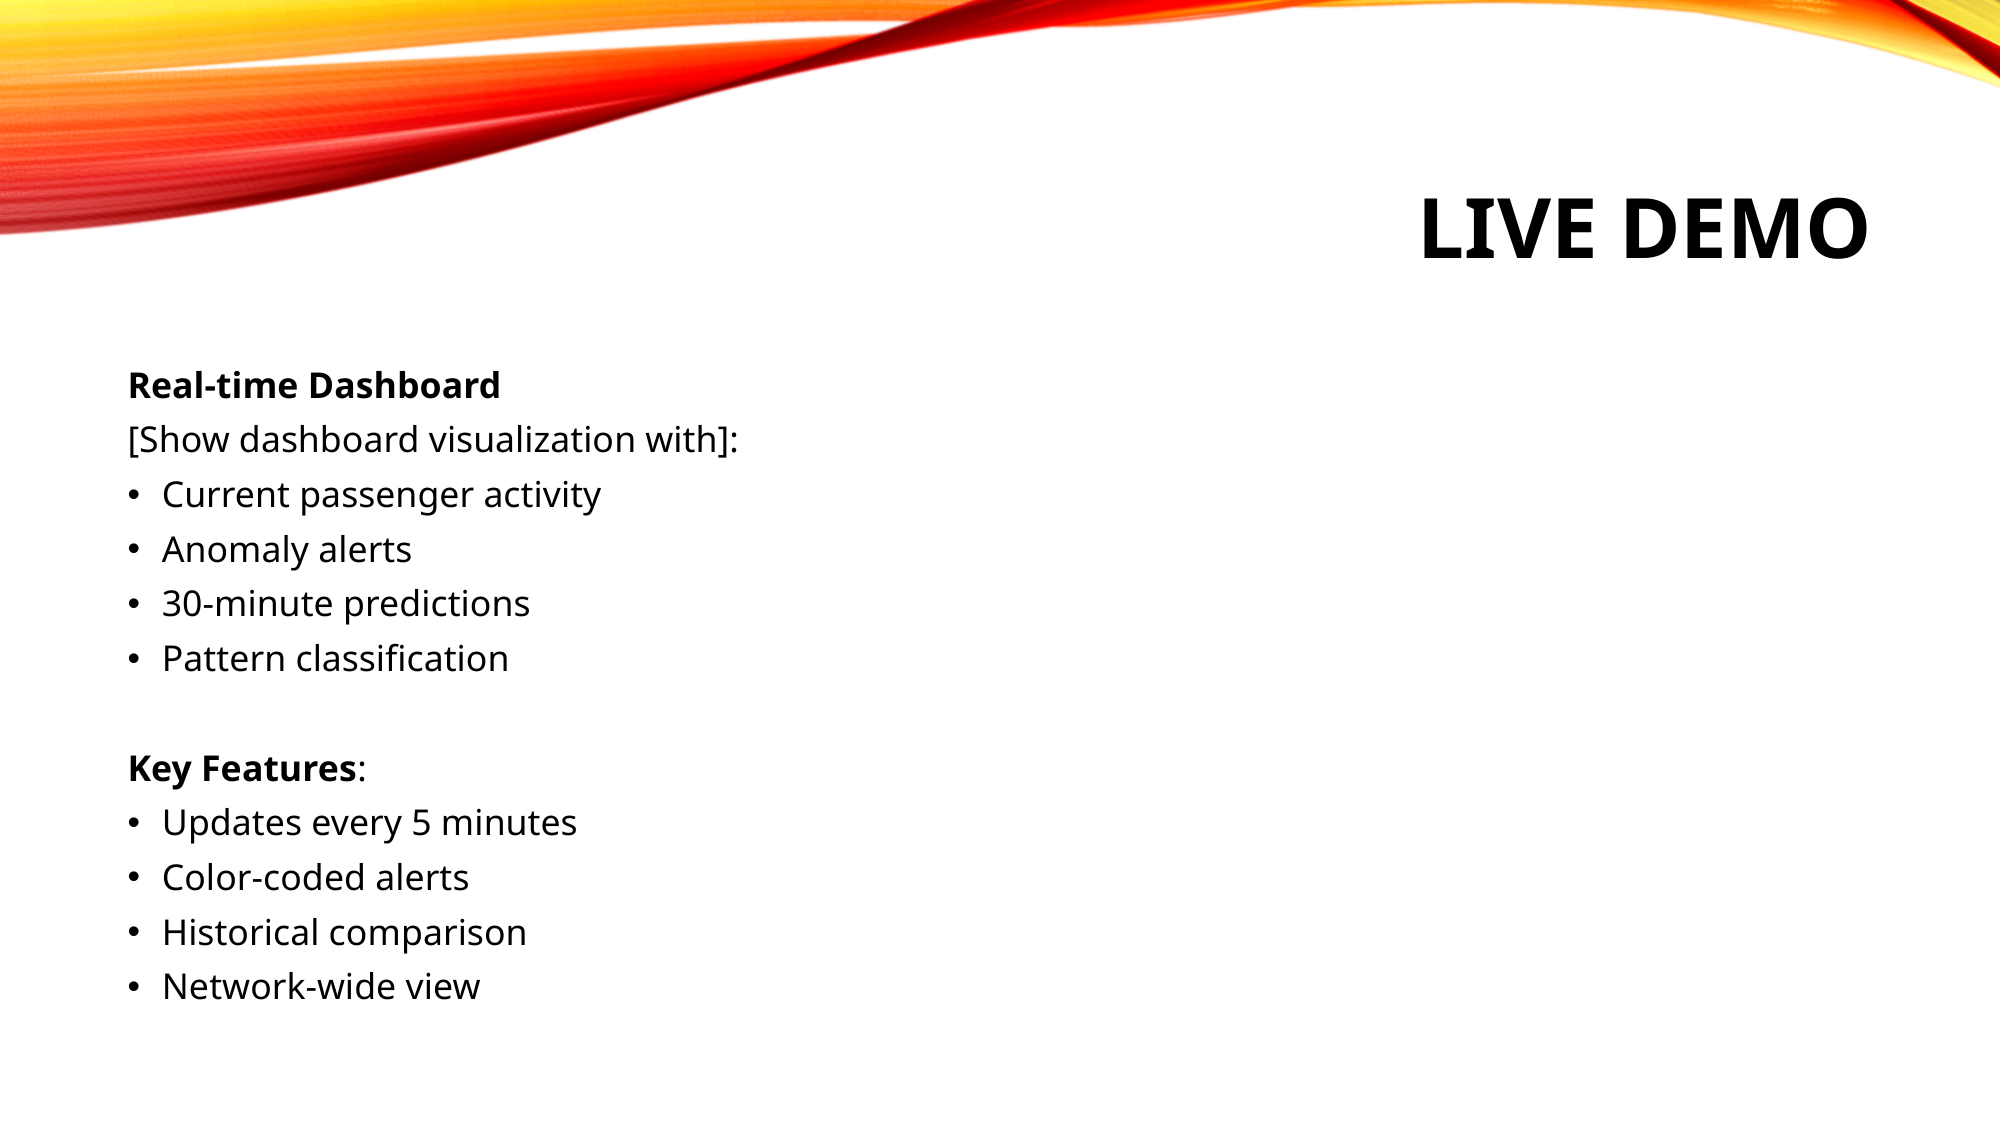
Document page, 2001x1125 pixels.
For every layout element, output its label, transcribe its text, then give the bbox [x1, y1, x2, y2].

picture [0, 0, 2000, 237]
list Real-time Dashboard [Show dashboard visualization with]: Current passenger activity Anomaly alerts 30-minute predictions Pattern classification Key Features: Updates every 5 minutes Color-coded alerts Historical comparison Network-wide view [112, 360, 1888, 1021]
title Live Demo [474, 125, 1888, 338]
